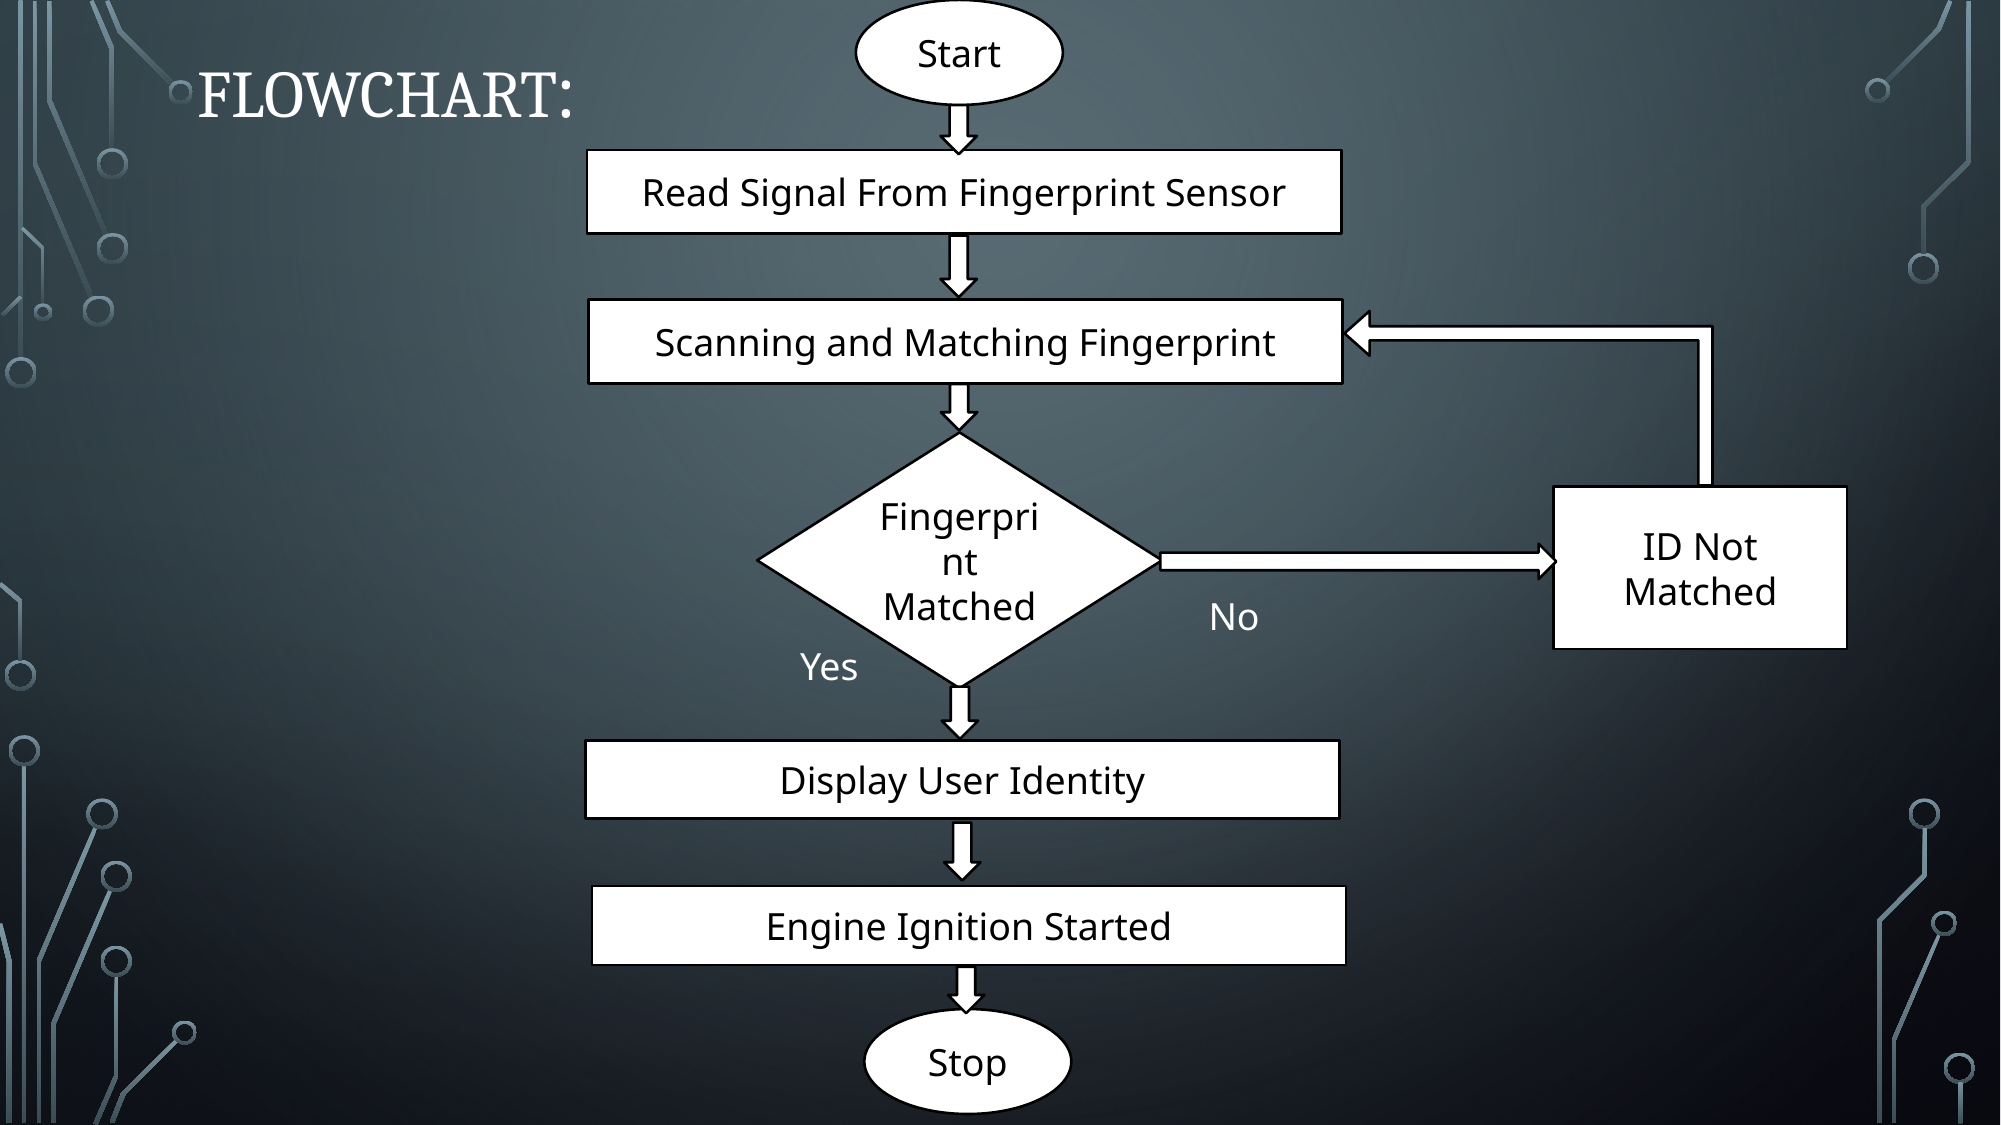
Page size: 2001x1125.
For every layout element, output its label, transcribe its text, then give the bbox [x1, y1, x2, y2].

text_box Yes [785, 635, 886, 696]
text_box [939, 103, 979, 156]
text_box Scanning and Matching Fingerprint [587, 298, 1344, 385]
text_box Stop [863, 1007, 1073, 1116]
text_box Display User Identity [584, 739, 1341, 820]
text_box FLOWCHART: [183, 43, 637, 138]
text_box ID Not Matched [1552, 485, 1848, 650]
text_box [942, 821, 982, 882]
text_box Fingerprint Matched [755, 431, 1159, 685]
text_box No [1193, 585, 1296, 646]
text_box Start [854, 0, 1065, 106]
text_box [940, 685, 980, 740]
text_box [946, 965, 986, 1015]
text_box Read Signal From Fingerprint Sensor [586, 149, 1343, 235]
text_box Engine Ignition Started [591, 885, 1347, 966]
text_box [1159, 542, 1558, 581]
text_box [1343, 309, 1714, 487]
text_box [939, 234, 979, 299]
text_box [939, 382, 979, 432]
